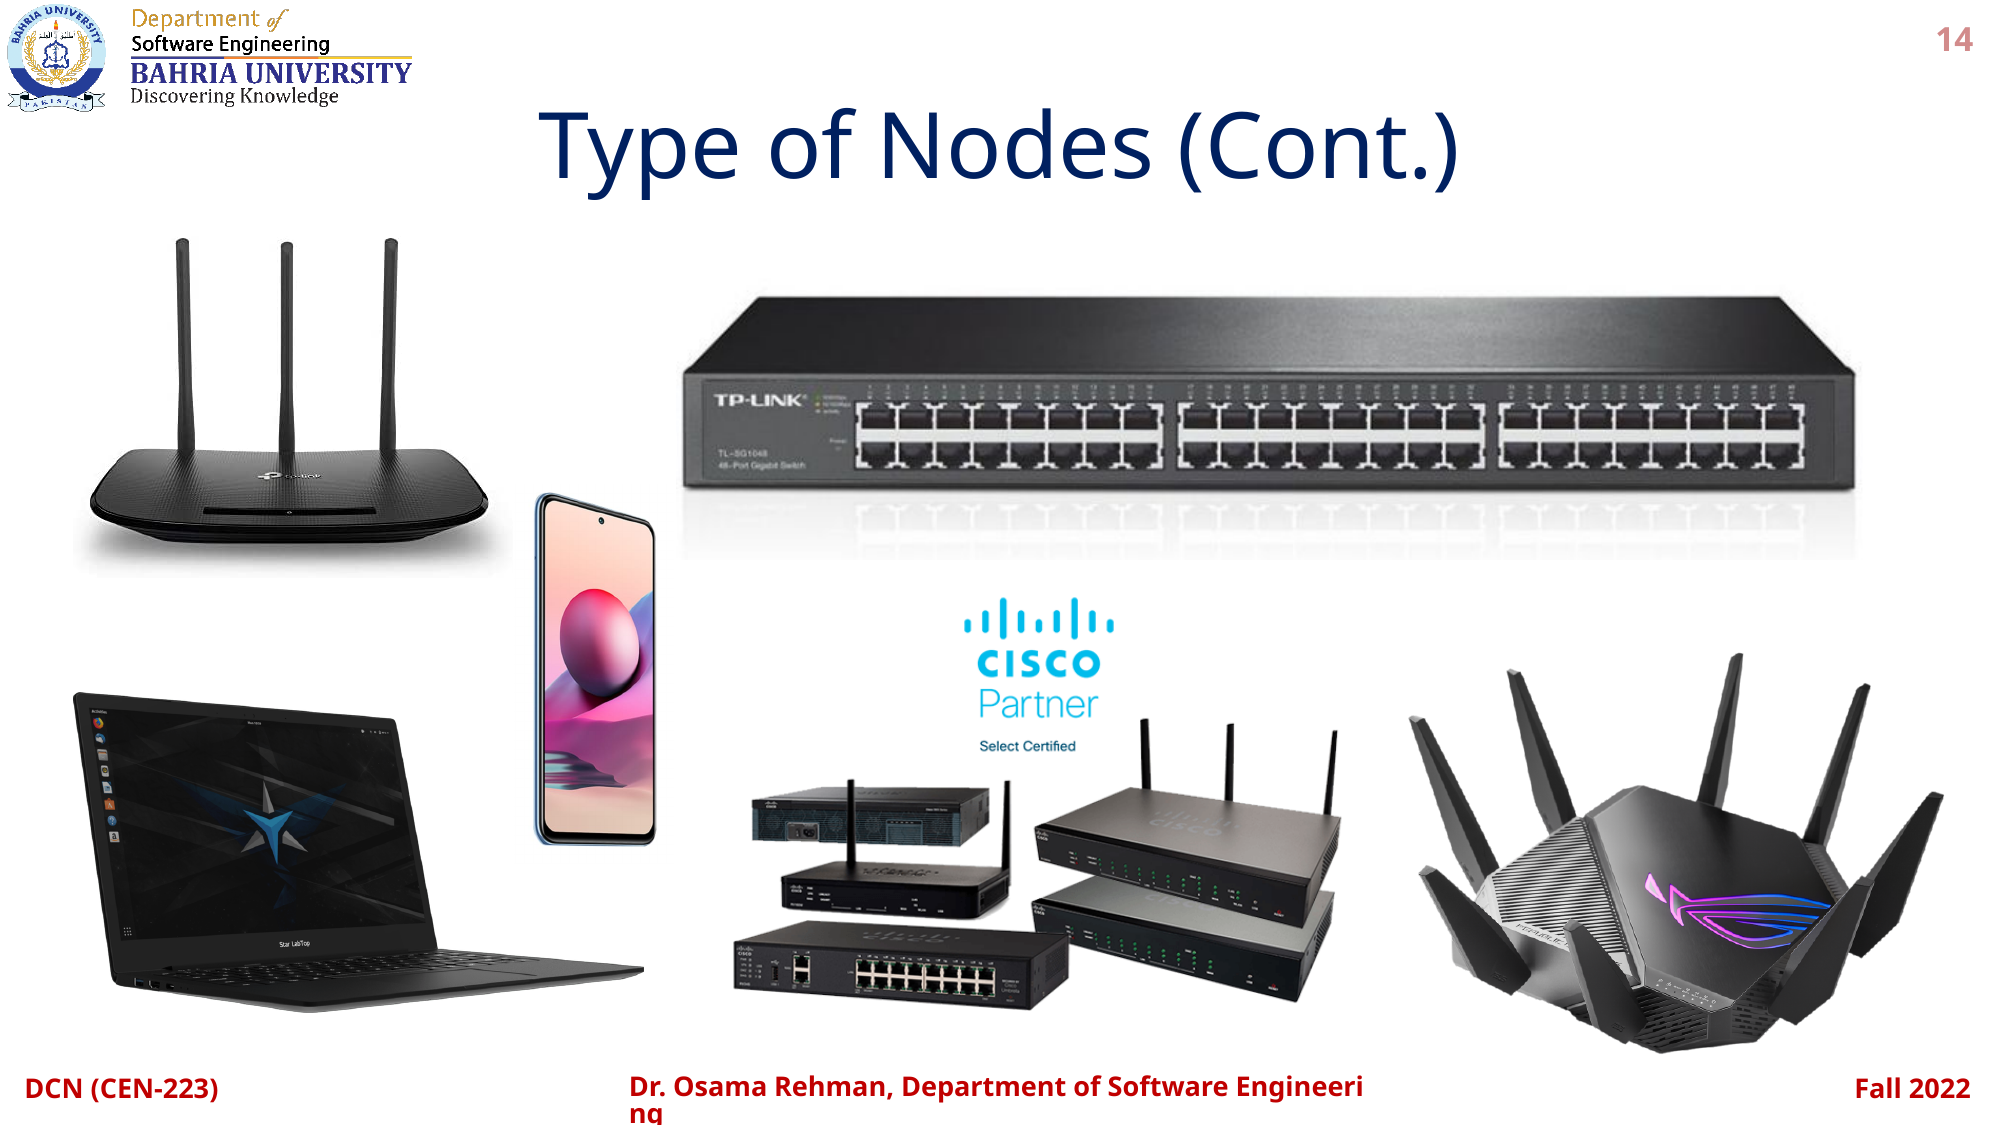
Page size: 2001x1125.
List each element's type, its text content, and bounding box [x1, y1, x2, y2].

picture [73, 484, 674, 1013]
slide_number DCN (CEN-223) [9, 1057, 387, 1118]
footer Dr. Osama Rehman, Department of Software Engineering [613, 1057, 1387, 1118]
picture [723, 591, 1355, 1013]
slide_number 14 [1538, 10, 1989, 71]
title Type of Nodes (Cont.) [137, 59, 1863, 237]
picture [1, 1, 416, 120]
picture [1404, 646, 1958, 1058]
picture [676, 254, 1863, 560]
picture [73, 236, 513, 578]
